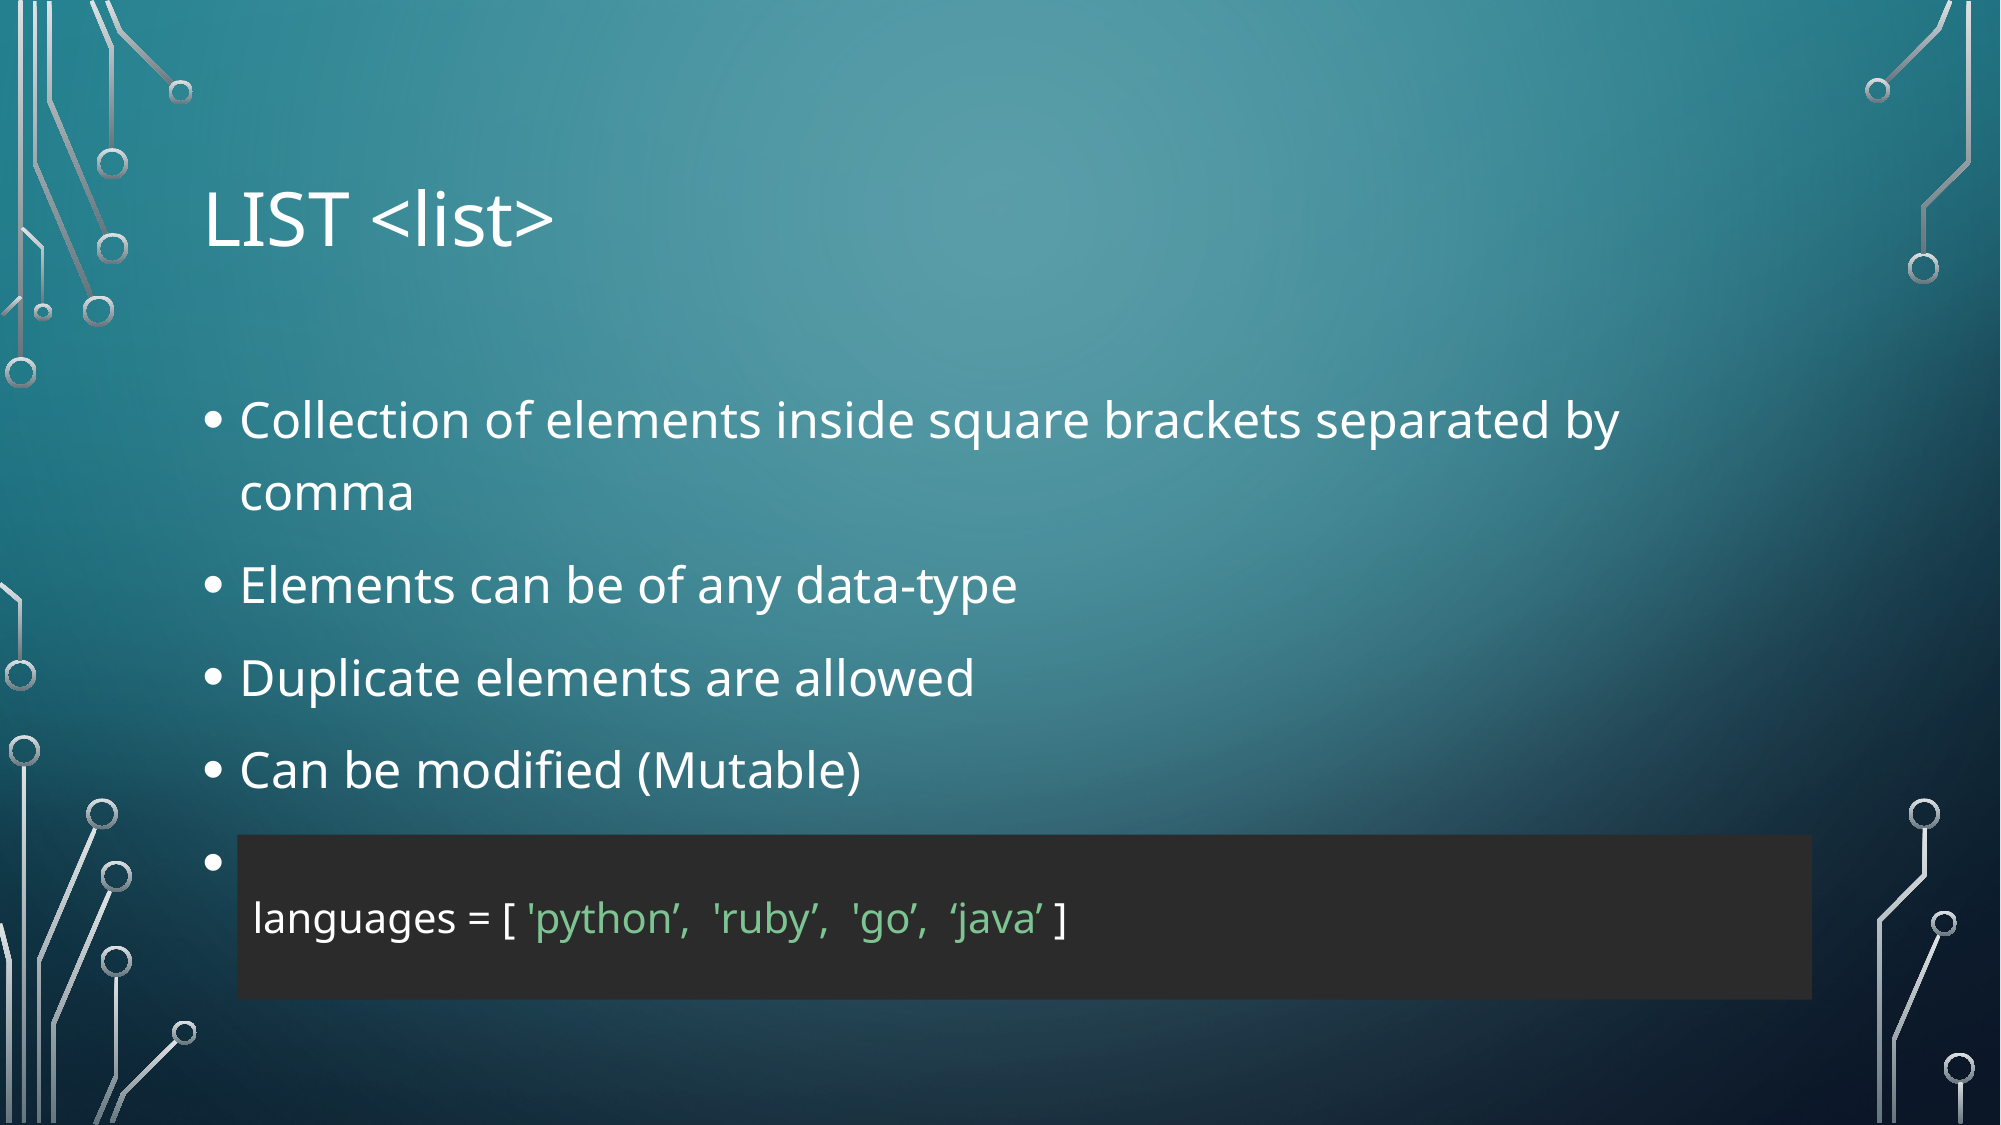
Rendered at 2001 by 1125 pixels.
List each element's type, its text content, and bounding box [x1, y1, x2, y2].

text_box languages = [ 'python’, 'ruby’, 'go’, ‘java’ ] [237, 834, 1813, 1000]
title List <list> [187, 101, 1813, 344]
list Collection of elements inside square brackets separated by comma Elements can be of any data-type Duplicate elements are allowed Can be modified (Mutable) Elements are ordered [187, 369, 1813, 950]
